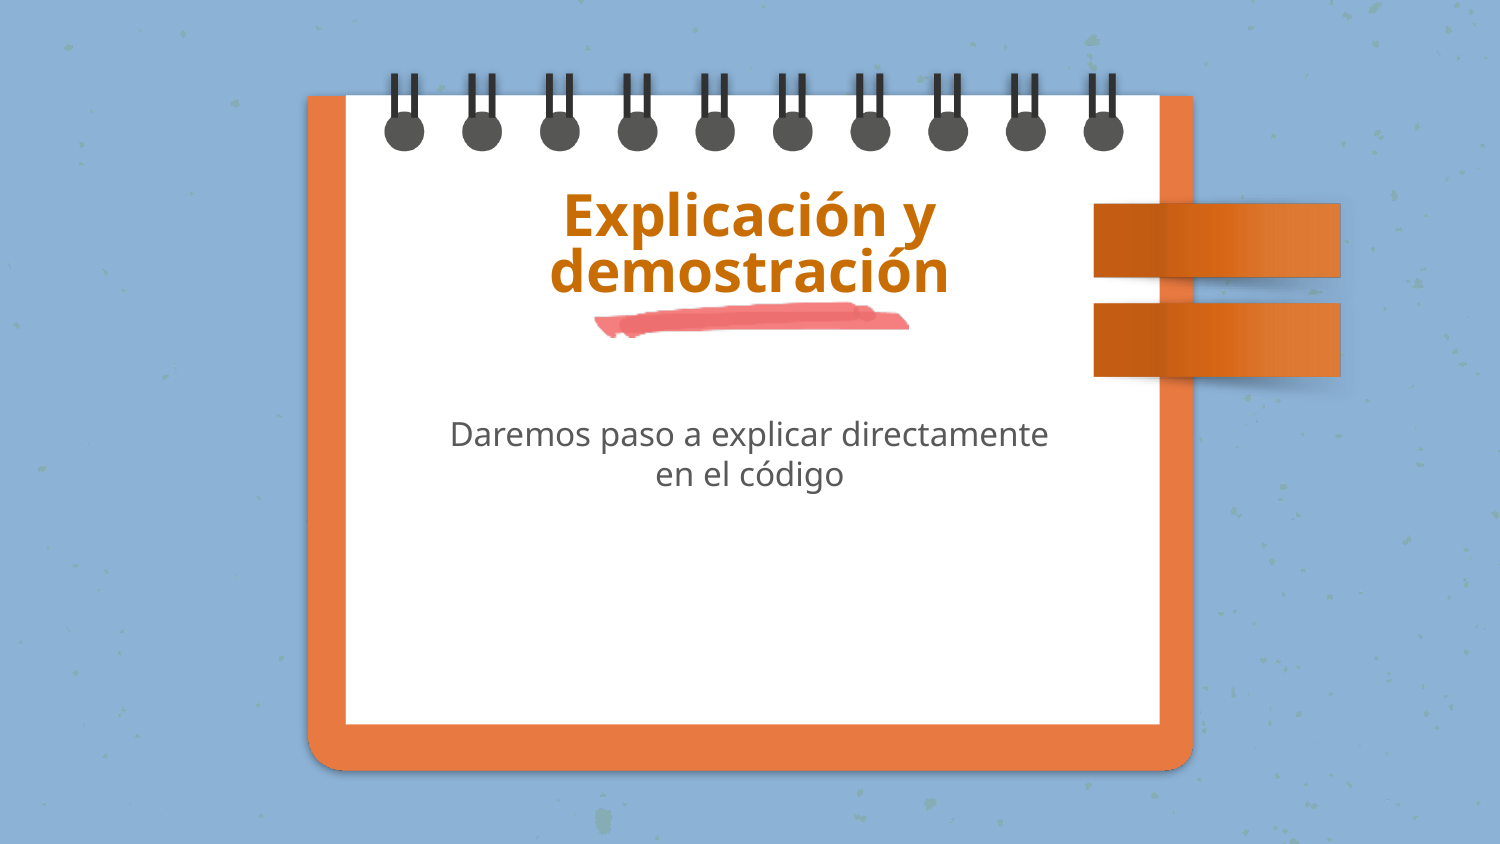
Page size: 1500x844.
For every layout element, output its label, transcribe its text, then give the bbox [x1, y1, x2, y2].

picture [307, 73, 1382, 771]
title Explicación y demostración [408, 177, 1045, 271]
list Daremos paso a explicar directamente en el código [434, 398, 1066, 662]
